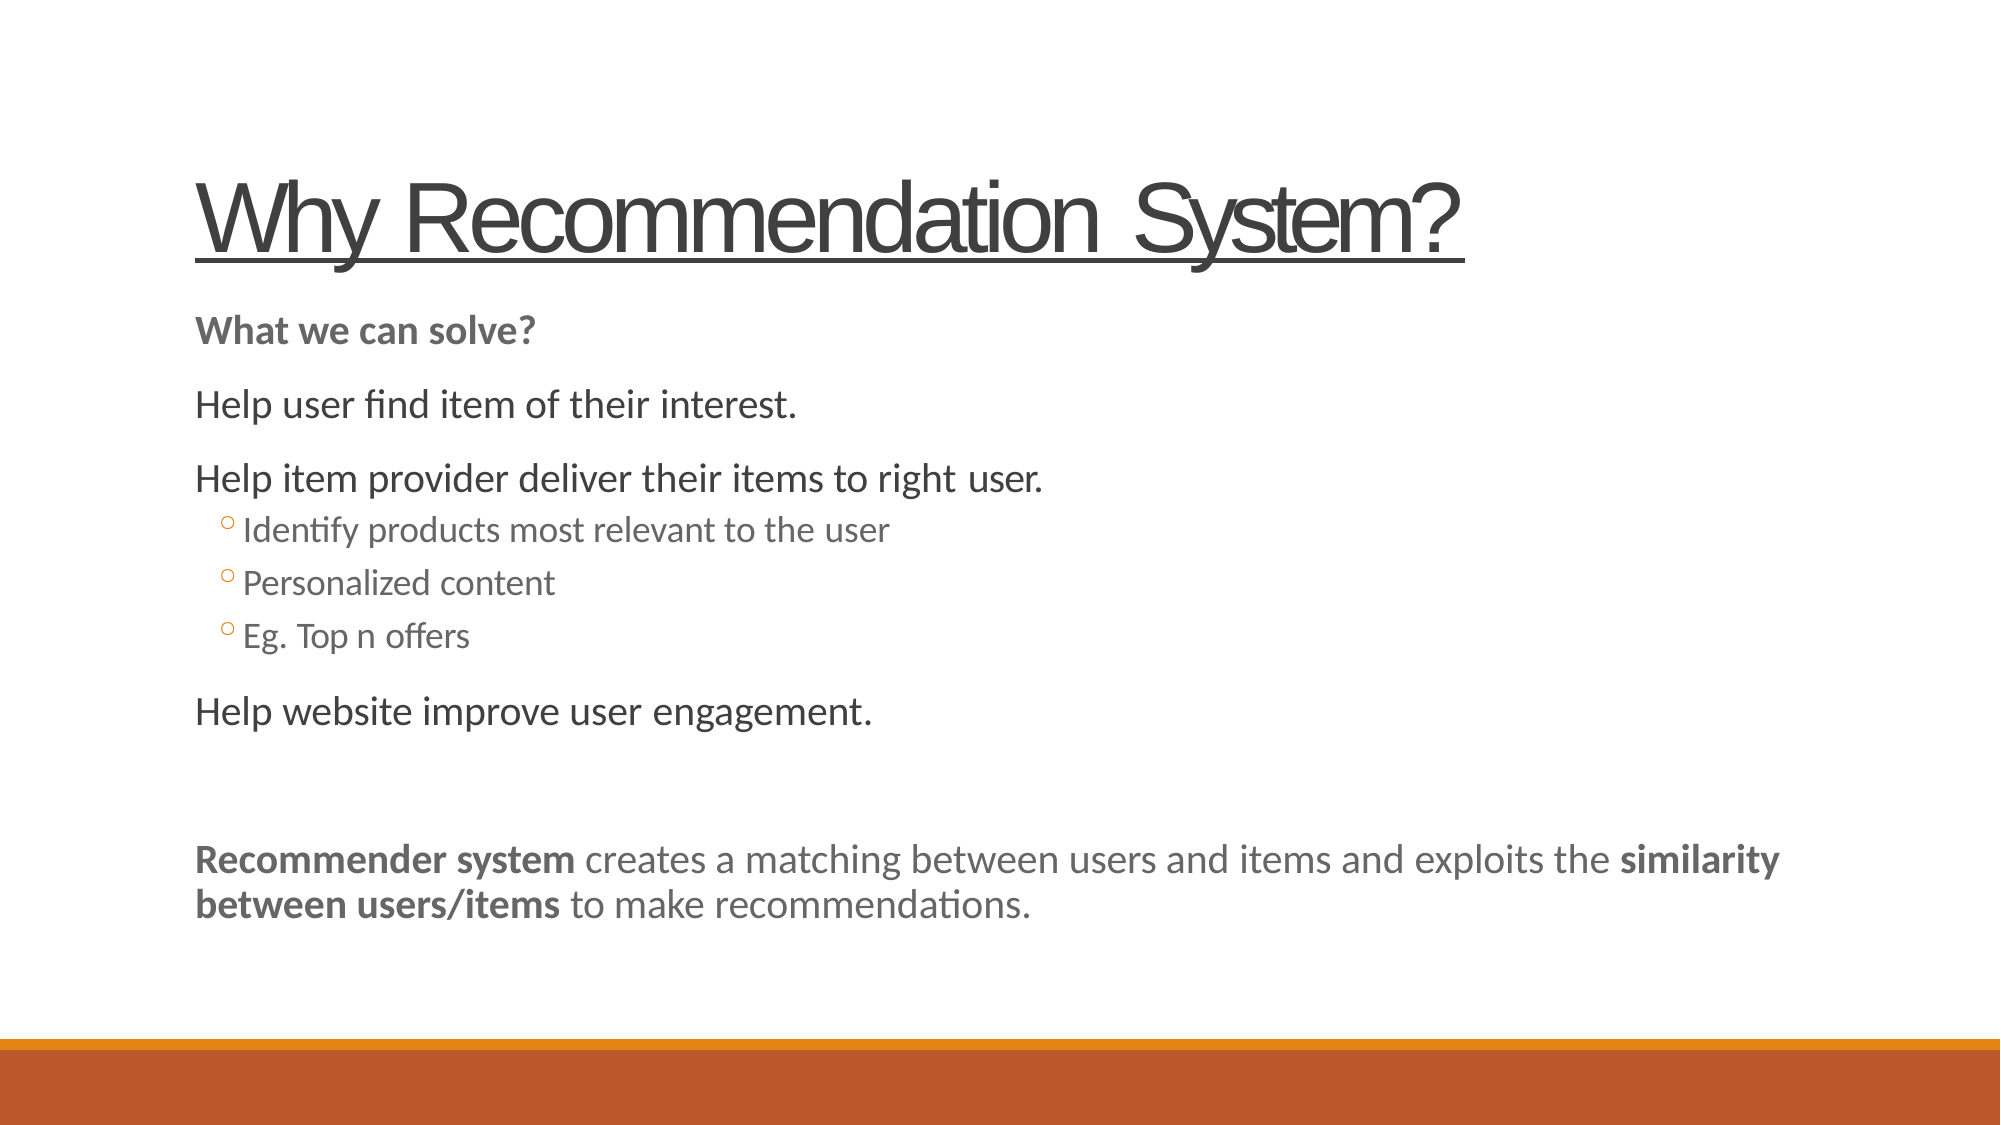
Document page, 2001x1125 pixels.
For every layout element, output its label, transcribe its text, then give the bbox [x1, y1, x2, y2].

title Why Recommendation System? [167, 47, 1833, 392]
text_box What we can solve? Help user find item of their interest. Help item provider deliver their items to right user. Identify products most relevant to the user Personalized content Eg. Top n offers Help website improve user engagement. Recommender system creates a matching between users and items and exploits the similarity between users/items to make recommendations. [192, 276, 1794, 927]
